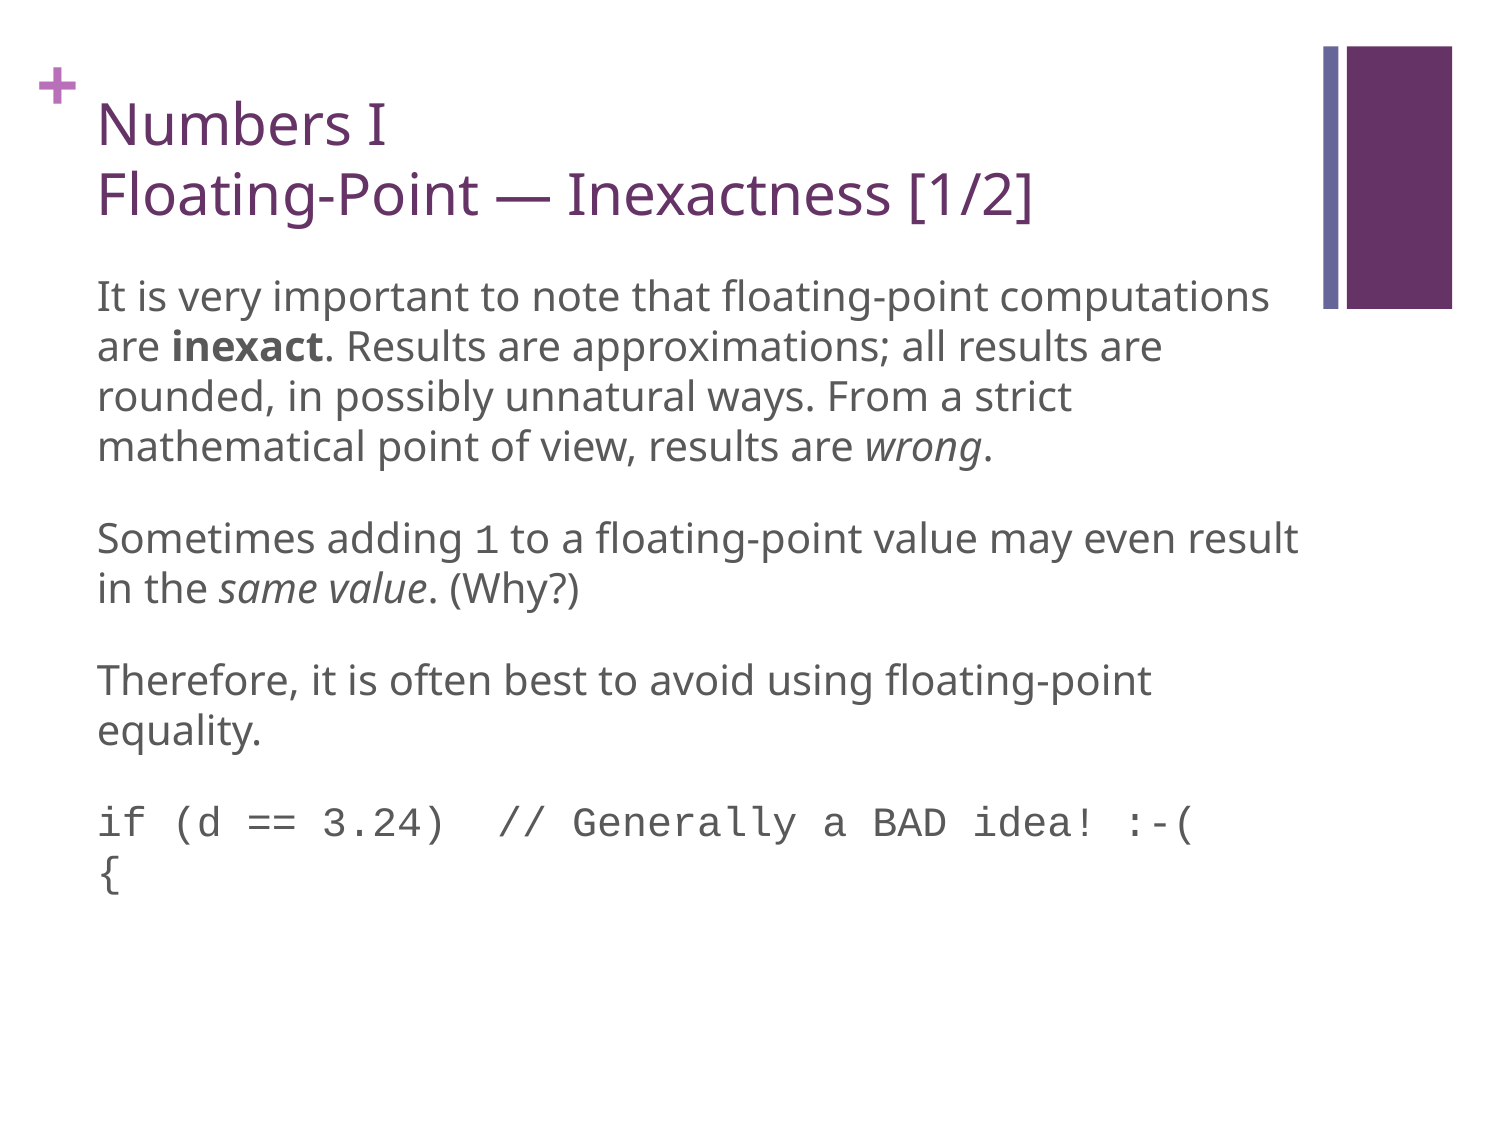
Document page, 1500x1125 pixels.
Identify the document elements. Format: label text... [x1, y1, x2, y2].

title Numbers I Floating-Point — Inexactness [1/2] [81, 79, 1322, 238]
list It is very important to note that floating-point computations are inexact. Results are approximations; all results are rounded, in possibly unnatural ways. From a strict mathematical point of view, results are wrong. Sometimes adding 1 to a floating-point value may even result in the same value. (Why?) Therefore, it is often best to avoid using floating-point equality. if (d == 3.24) // Generally a BAD idea! :-( { [81, 262, 1322, 1038]
